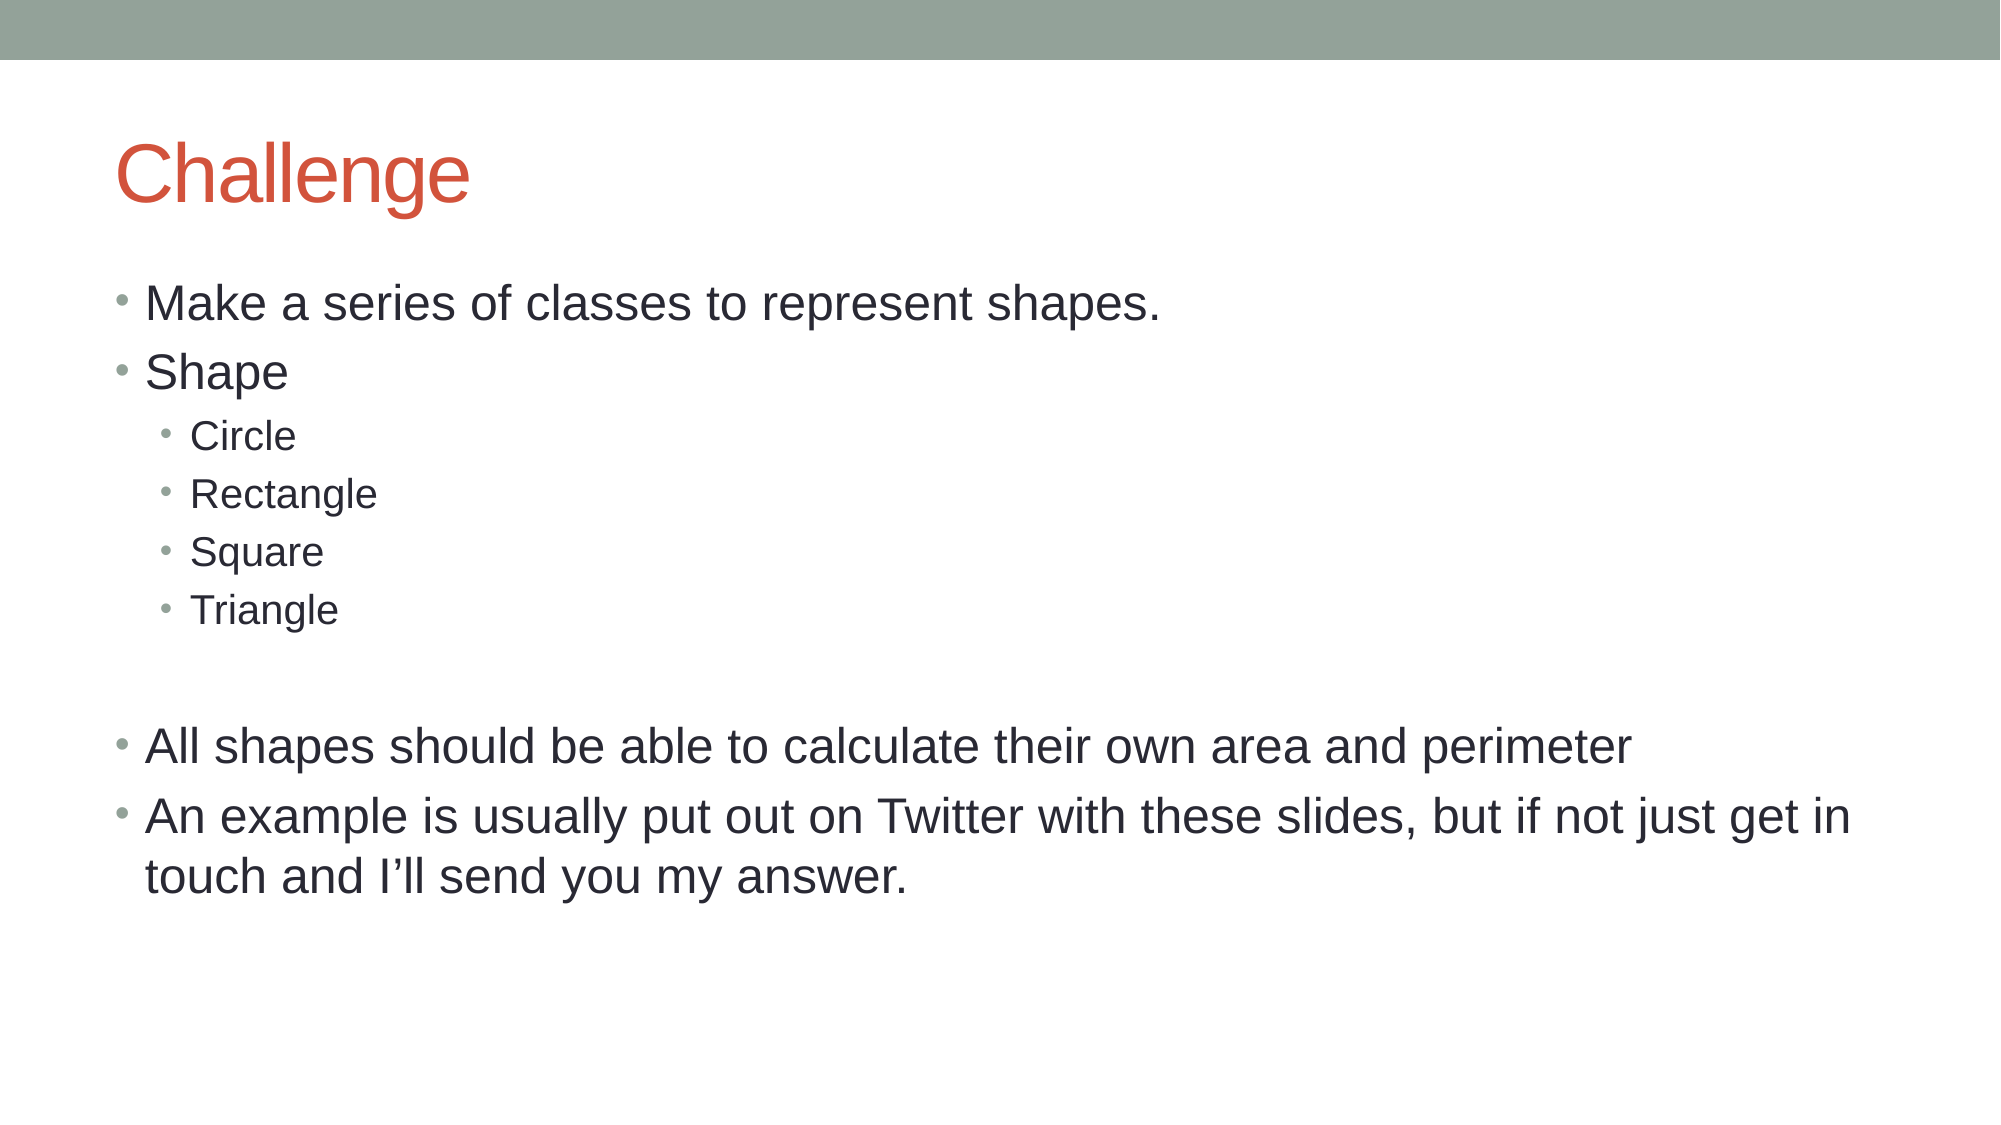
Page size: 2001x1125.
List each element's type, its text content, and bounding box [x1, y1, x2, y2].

title Challenge [99, 87, 1900, 250]
list Make a series of classes to represent shapes. Shape Circle Rectangle Square Triangle All shapes should be able to calculate their own area and perimeter An example is usually put out on Twitter with these slides, but if not just get in touch and I’ll send you my answer. [99, 262, 1900, 1063]
